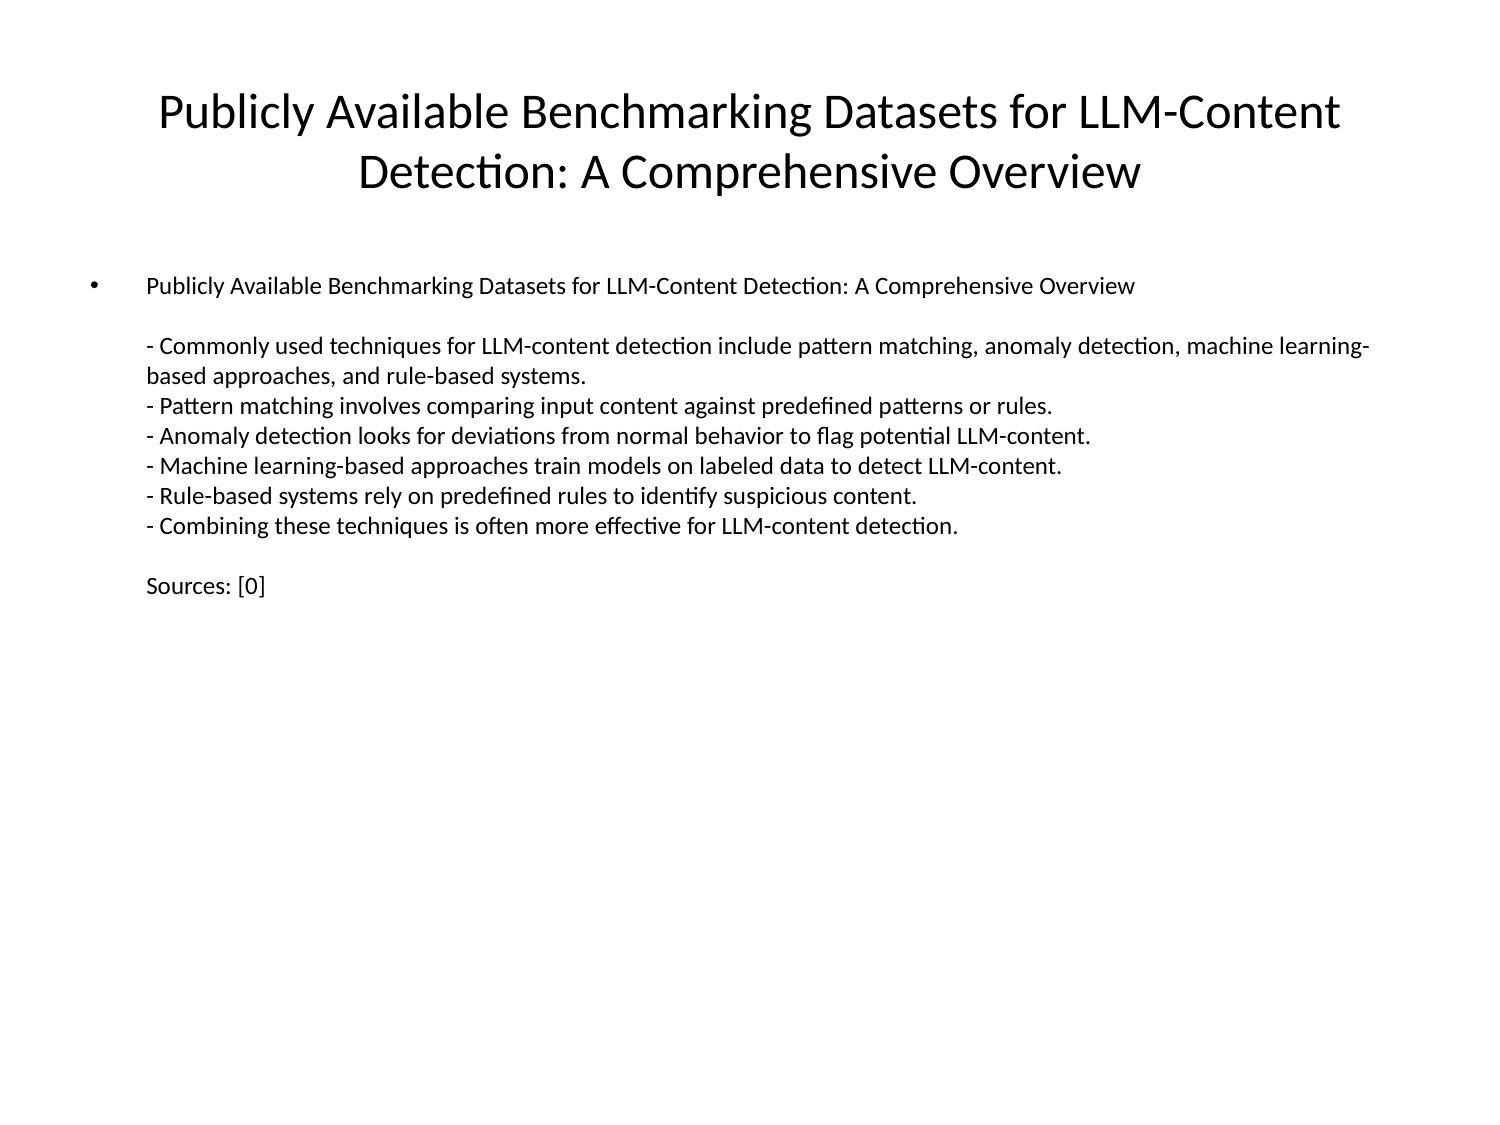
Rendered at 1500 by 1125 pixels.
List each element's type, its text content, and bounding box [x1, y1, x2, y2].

title Publicly Available Benchmarking Datasets for LLM-Content Detection: A Comprehensive Overview [75, 45, 1425, 233]
list Publicly Available Benchmarking Datasets for LLM-Content Detection: A Comprehensive Overview - Commonly used techniques for LLM-content detection include pattern matching, anomaly detection, machine learning-based approaches, and rule-based systems. - Pattern matching involves comparing input content against predefined patterns or rules. - Anomaly detection looks for deviations from normal behavior to flag potential LLM-content. - Machine learning-based approaches train models on labeled data to detect LLM-content. - Rule-based systems rely on predefined rules to identify suspicious content. - Combining these techniques is often more effective for LLM-content detection. Sources: [0] [75, 262, 1425, 1005]
